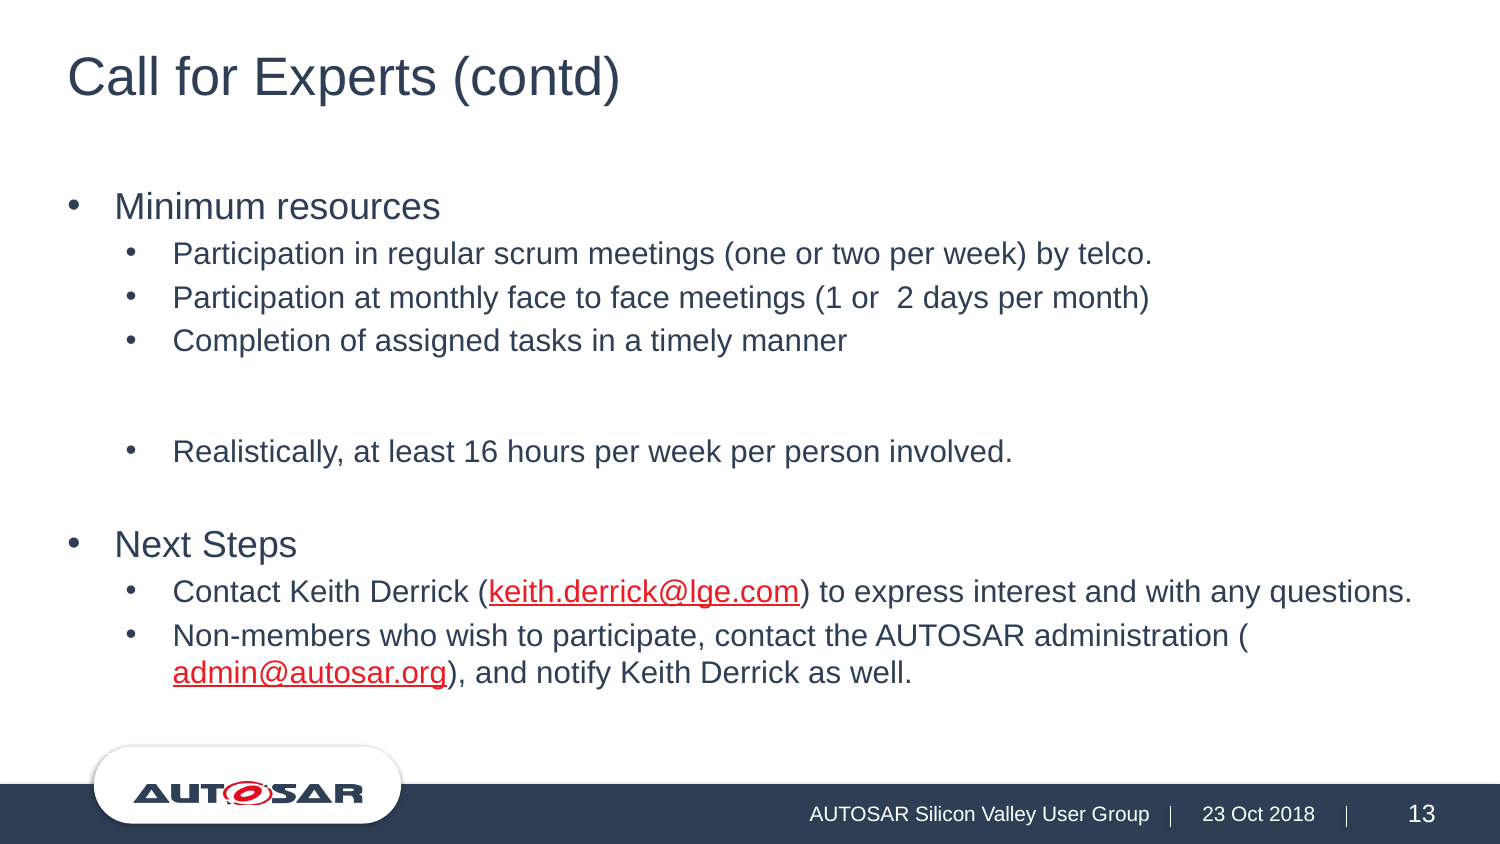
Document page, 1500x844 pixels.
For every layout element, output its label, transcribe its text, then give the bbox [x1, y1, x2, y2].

slide_number 13 [1352, 790, 1492, 836]
footer AUTOSAR Silicon Valley User Group [535, 790, 1165, 836]
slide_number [1176, 790, 1342, 836]
title Call for Experts (contd) [52, 33, 1433, 174]
list Minimum resources Participation in regular scrum meetings (one or two per week) by telco. Participation at monthly face to face meetings (1 or 2 days per month) Completion of assigned tasks in a timely manner Realistically, at least 16 hours per week per person involved. Next Steps Contact Keith Derrick (keith.derrick@lge.com) to express interest and with any questions. Non-members who wish to participate, contact the AUTOSAR administration (admin@autosar.org), and notify Keith Derrick as well. [52, 174, 1434, 754]
